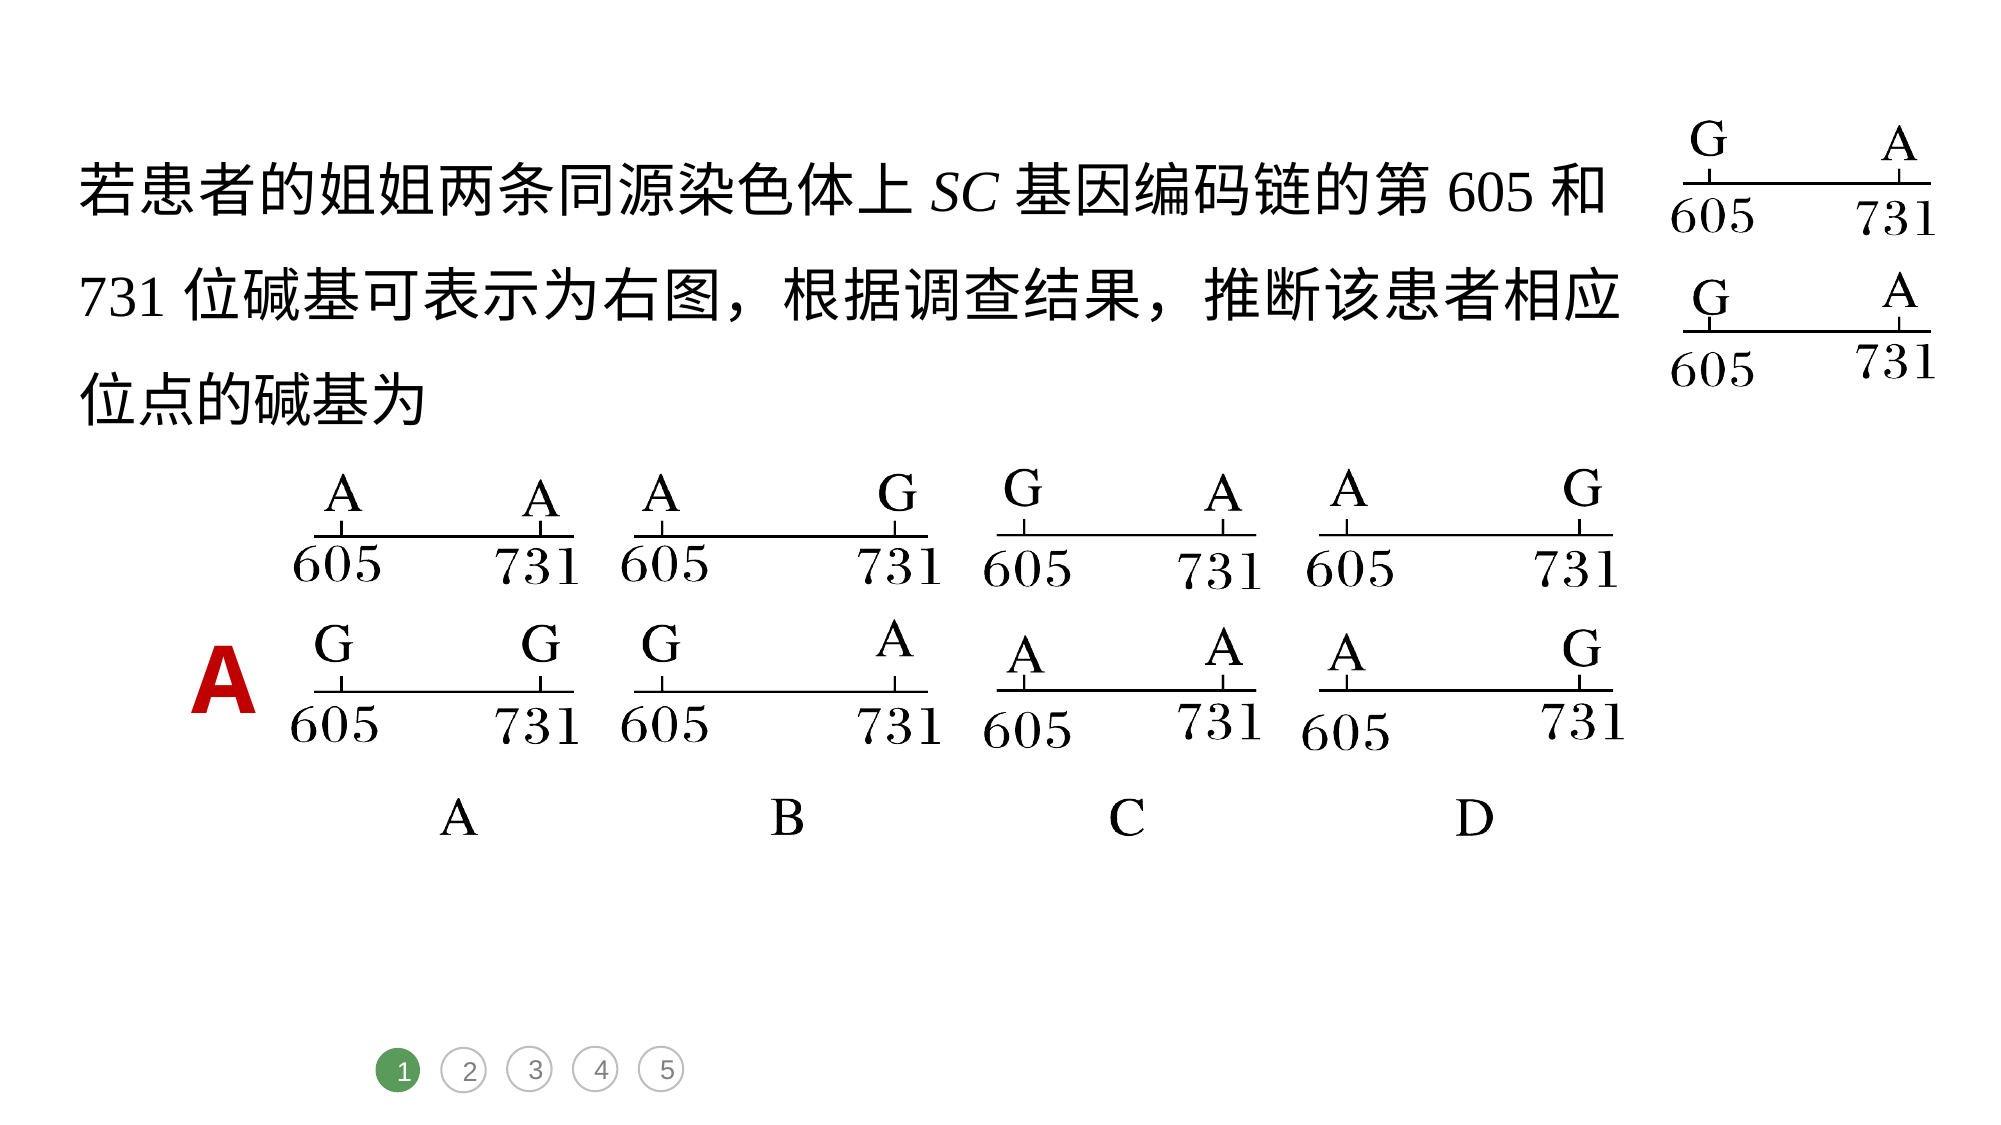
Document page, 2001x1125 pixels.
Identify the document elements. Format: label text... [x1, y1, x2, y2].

text_box 2 [441, 1047, 486, 1093]
picture [278, 444, 1630, 848]
text_box 3 [507, 1046, 552, 1092]
text_box 若患者的姐姐两条同源染色体上SC基因编码链的第605和731位碱基可表示为右图，根据调查结果，推断该患者相应位点的碱基为 [64, 111, 1638, 441]
text_box 1 [375, 1047, 420, 1093]
text_box A [176, 612, 278, 740]
text_box 4 [572, 1046, 618, 1092]
picture [1637, 92, 1971, 406]
text_box 5 [638, 1046, 684, 1092]
